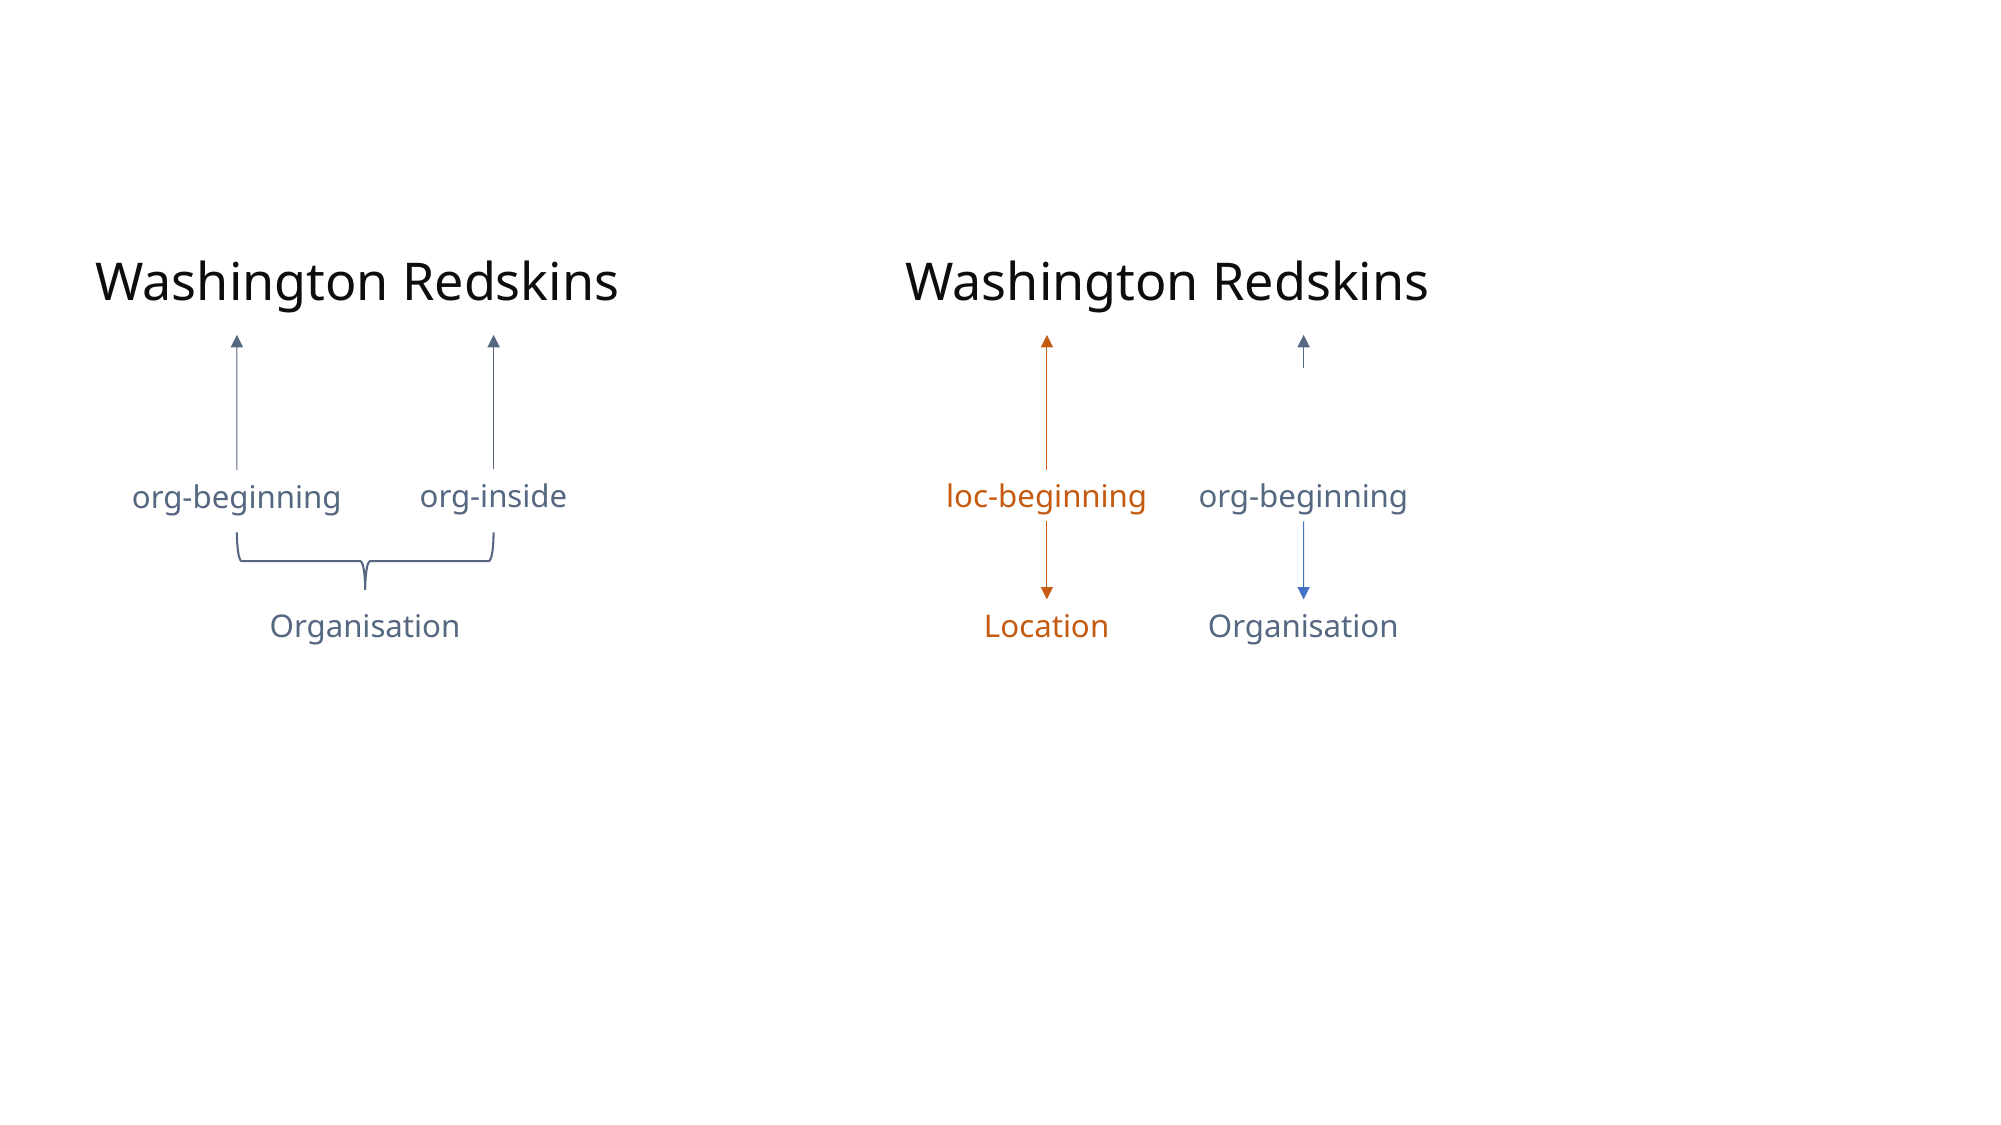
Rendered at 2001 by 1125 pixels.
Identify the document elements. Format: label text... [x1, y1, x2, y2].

text_box loc-beginning [931, 469, 1163, 522]
text_box Washington Redskins [890, 240, 1445, 319]
text_box Washington Redskins [80, 240, 635, 319]
text_box Location [969, 599, 1125, 652]
text_box Organisation [254, 599, 476, 652]
text_box org-inside [404, 469, 583, 522]
text_box [235, 532, 495, 590]
text_box org-beginning [1183, 469, 1424, 522]
text_box org-beginning [117, 469, 357, 522]
text_box Organisation [1193, 599, 1414, 652]
